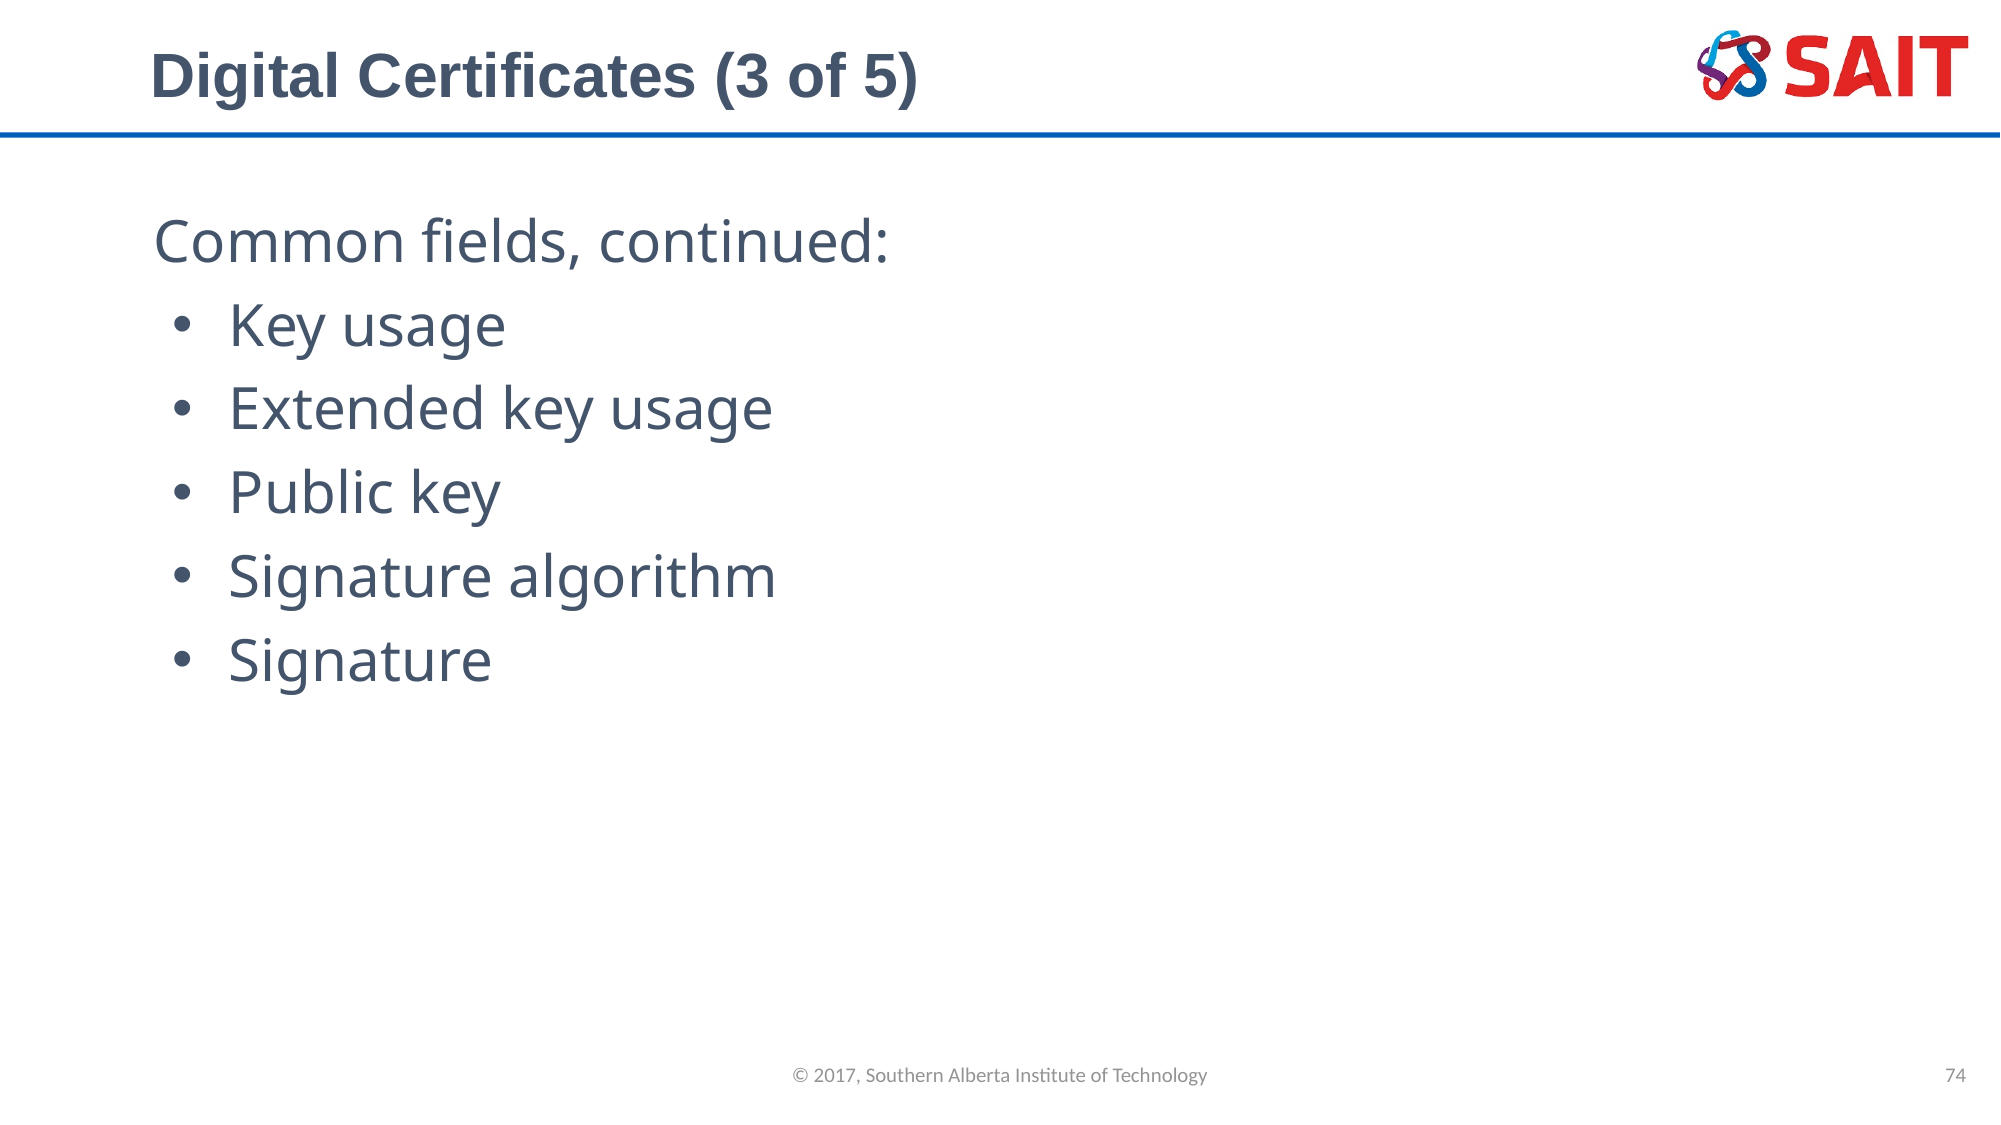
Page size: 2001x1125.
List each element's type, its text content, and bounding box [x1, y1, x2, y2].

list Common fields, continued: Key usage Extended key usage Public key Signature algorithm Signature [138, 204, 1854, 1020]
picture [1665, 0, 2000, 130]
title Digital Certificates (3 of 5) [135, 25, 1600, 129]
